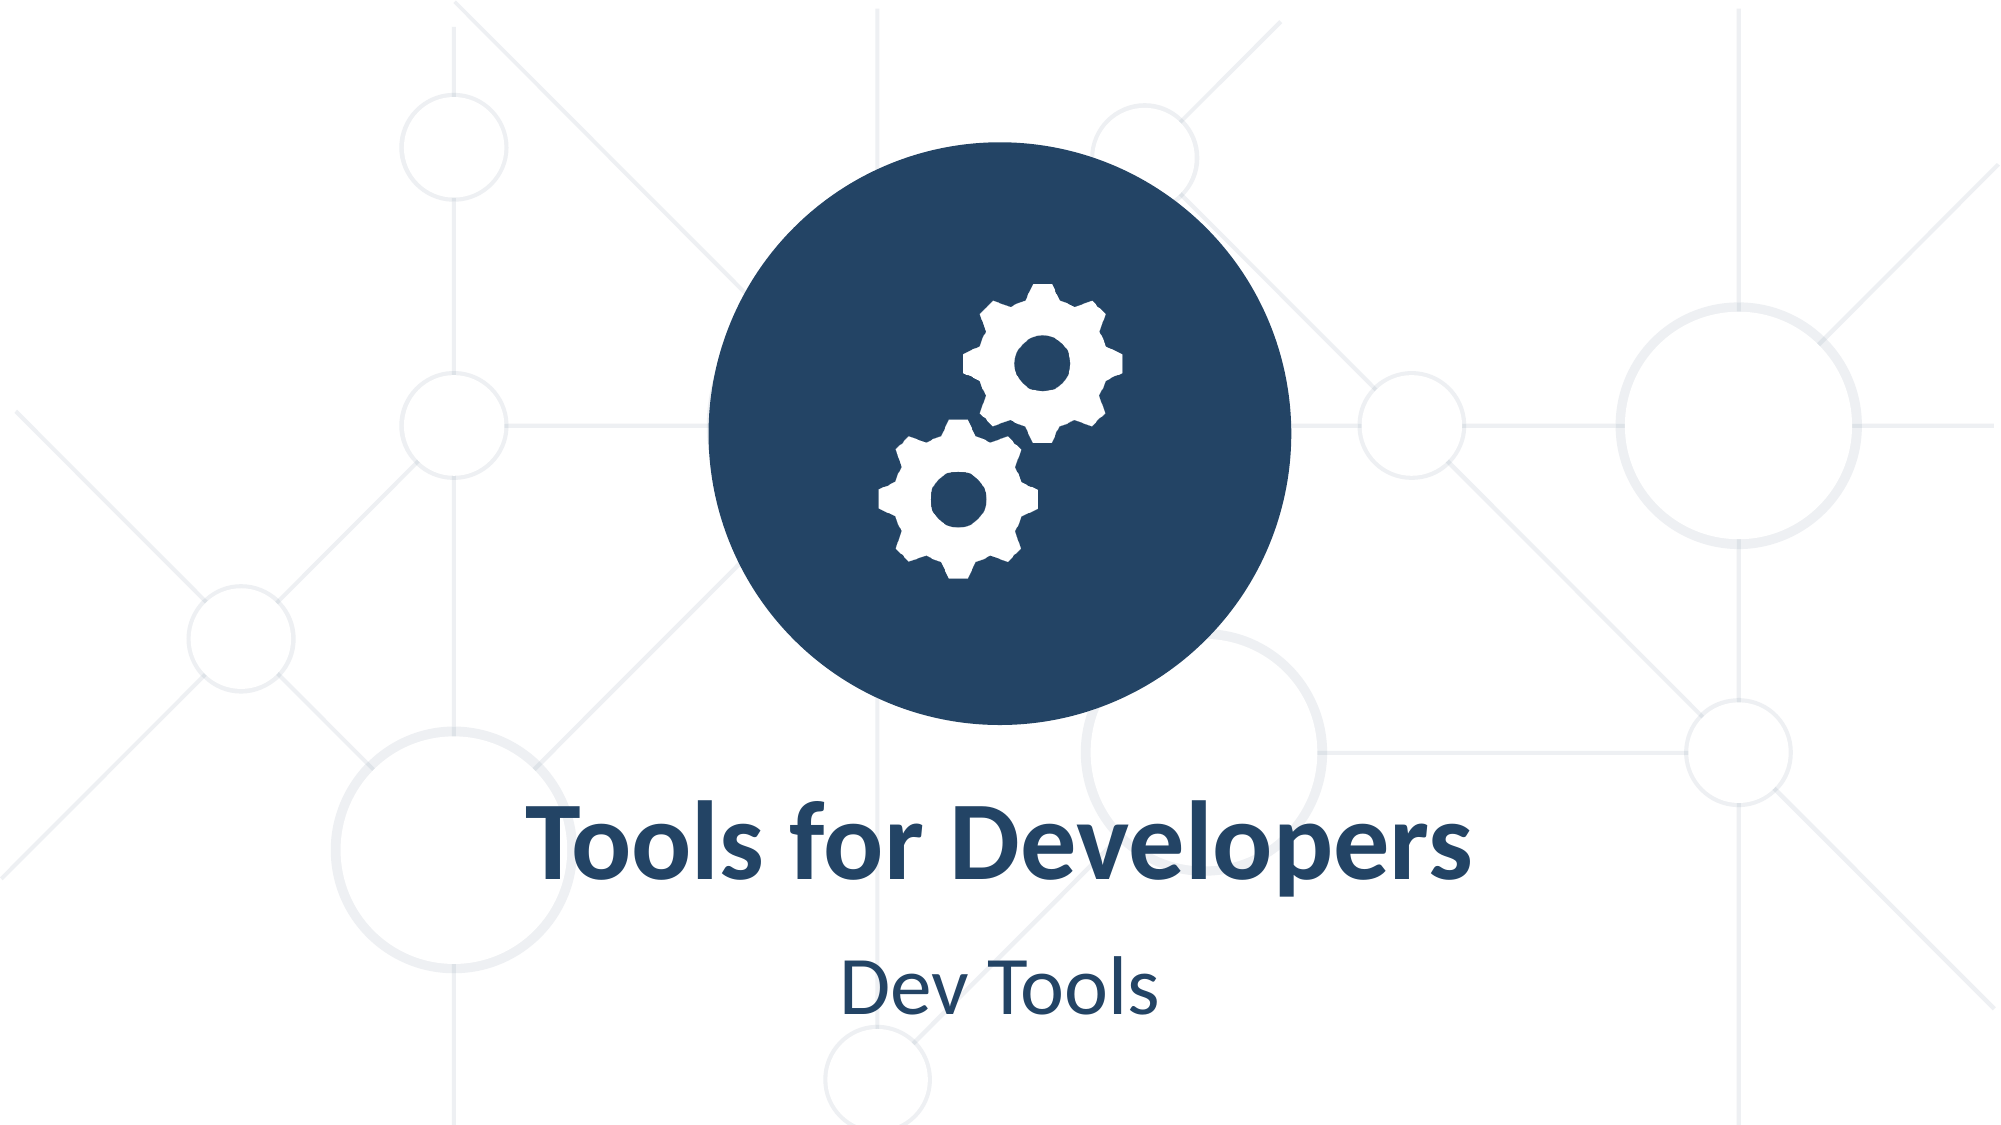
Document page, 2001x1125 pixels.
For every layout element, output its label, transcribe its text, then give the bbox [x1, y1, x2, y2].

picture [820, 251, 1179, 611]
title Tools for Developers [100, 771, 1900, 898]
subtitle Dev Tools [100, 916, 1900, 1043]
